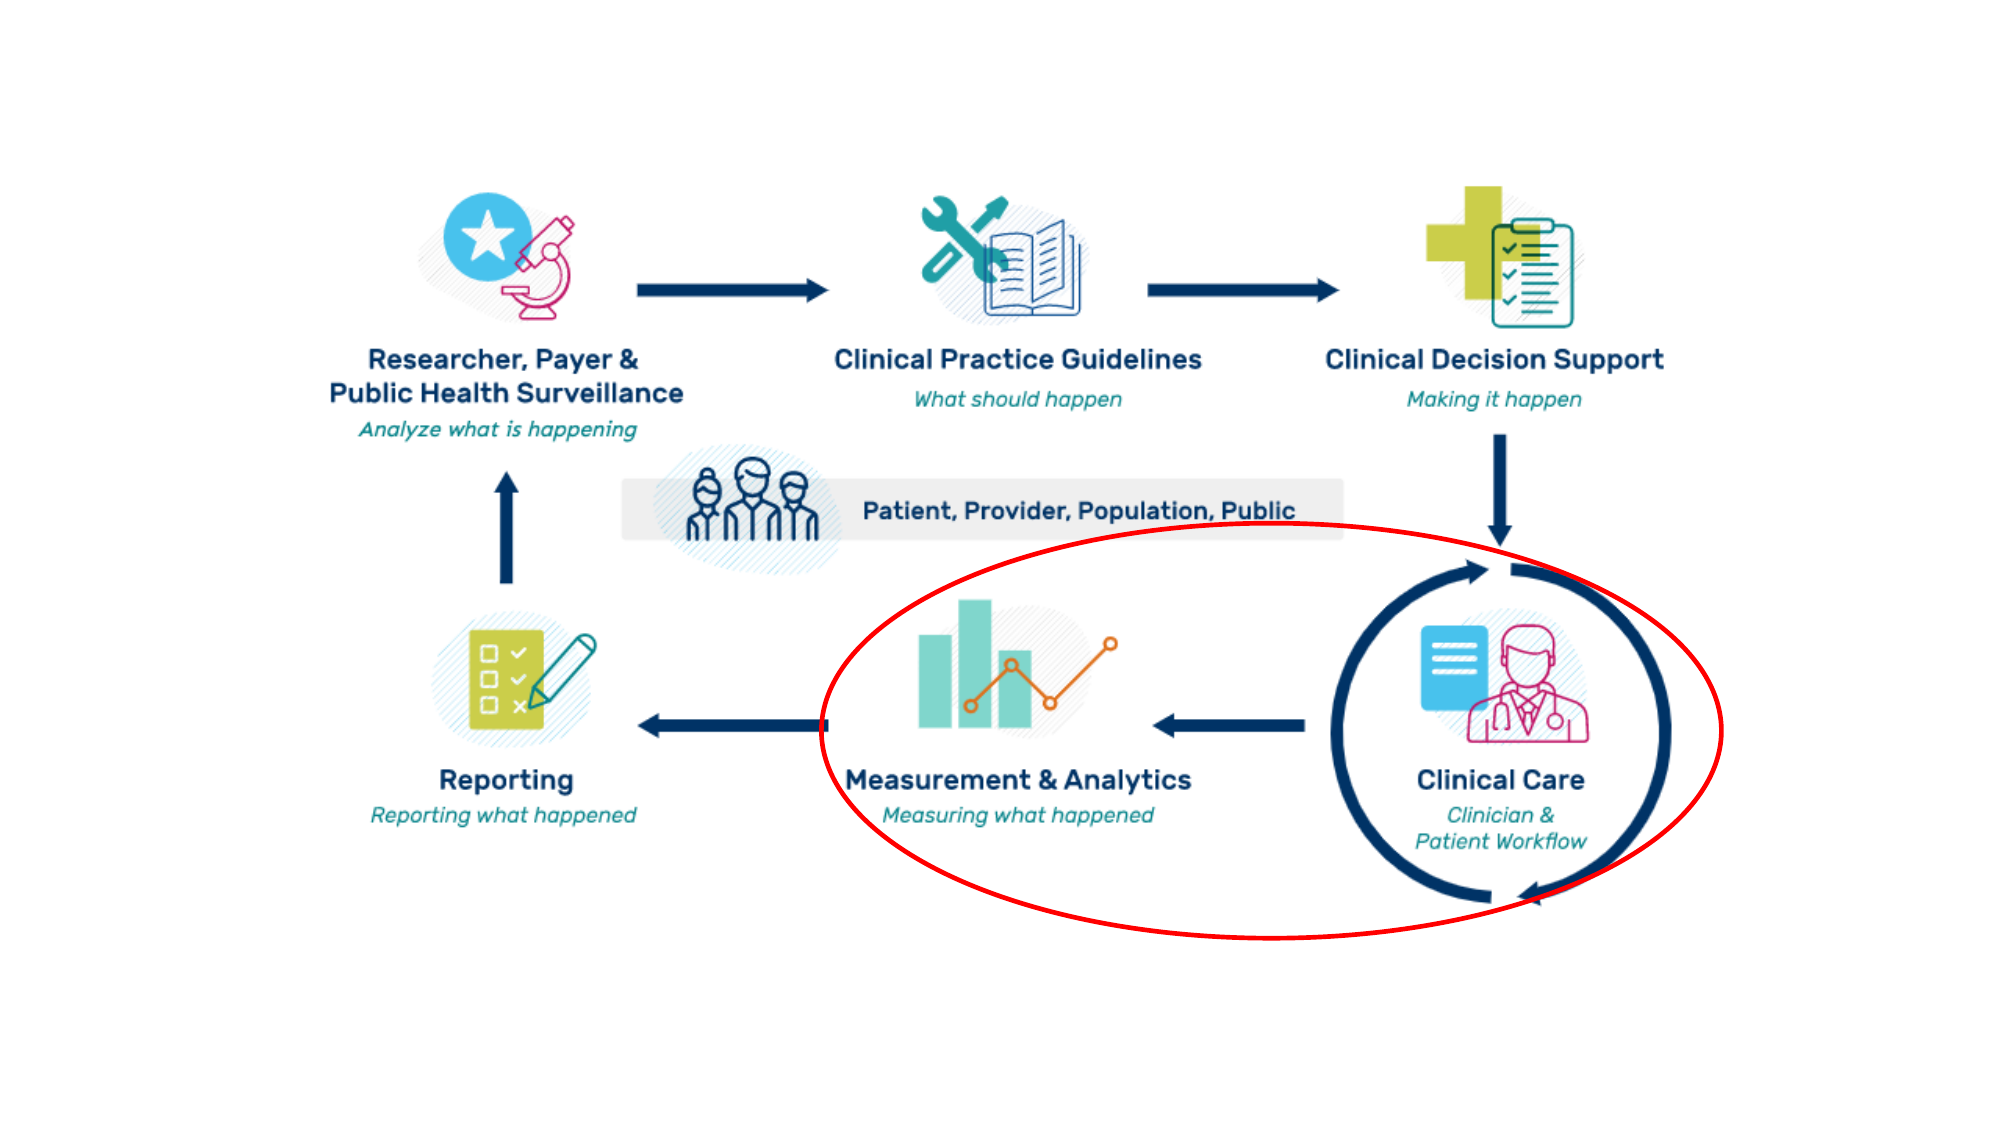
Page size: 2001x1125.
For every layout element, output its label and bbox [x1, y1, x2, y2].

text_box [1113, 926, 1430, 940]
text_box [1689, 651, 1723, 810]
picture [311, 174, 1689, 926]
